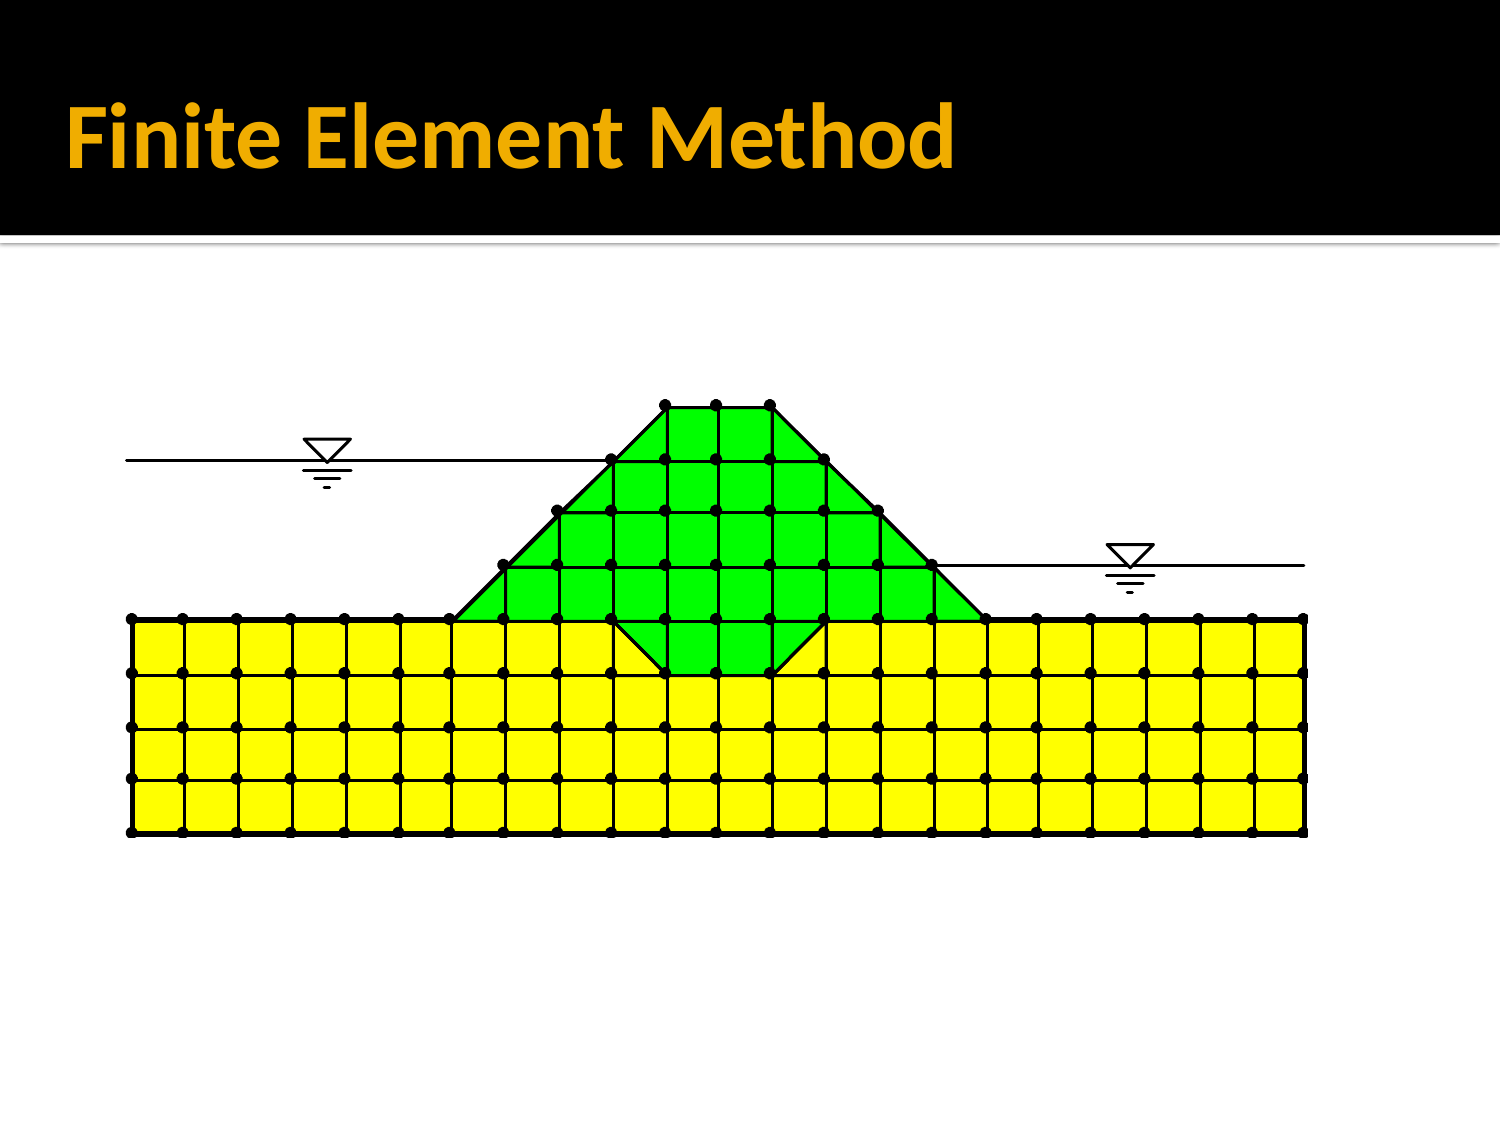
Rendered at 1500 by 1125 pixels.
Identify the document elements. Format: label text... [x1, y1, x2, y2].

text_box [124, 399, 1308, 838]
title Finite Element Method [50, 37, 1400, 225]
